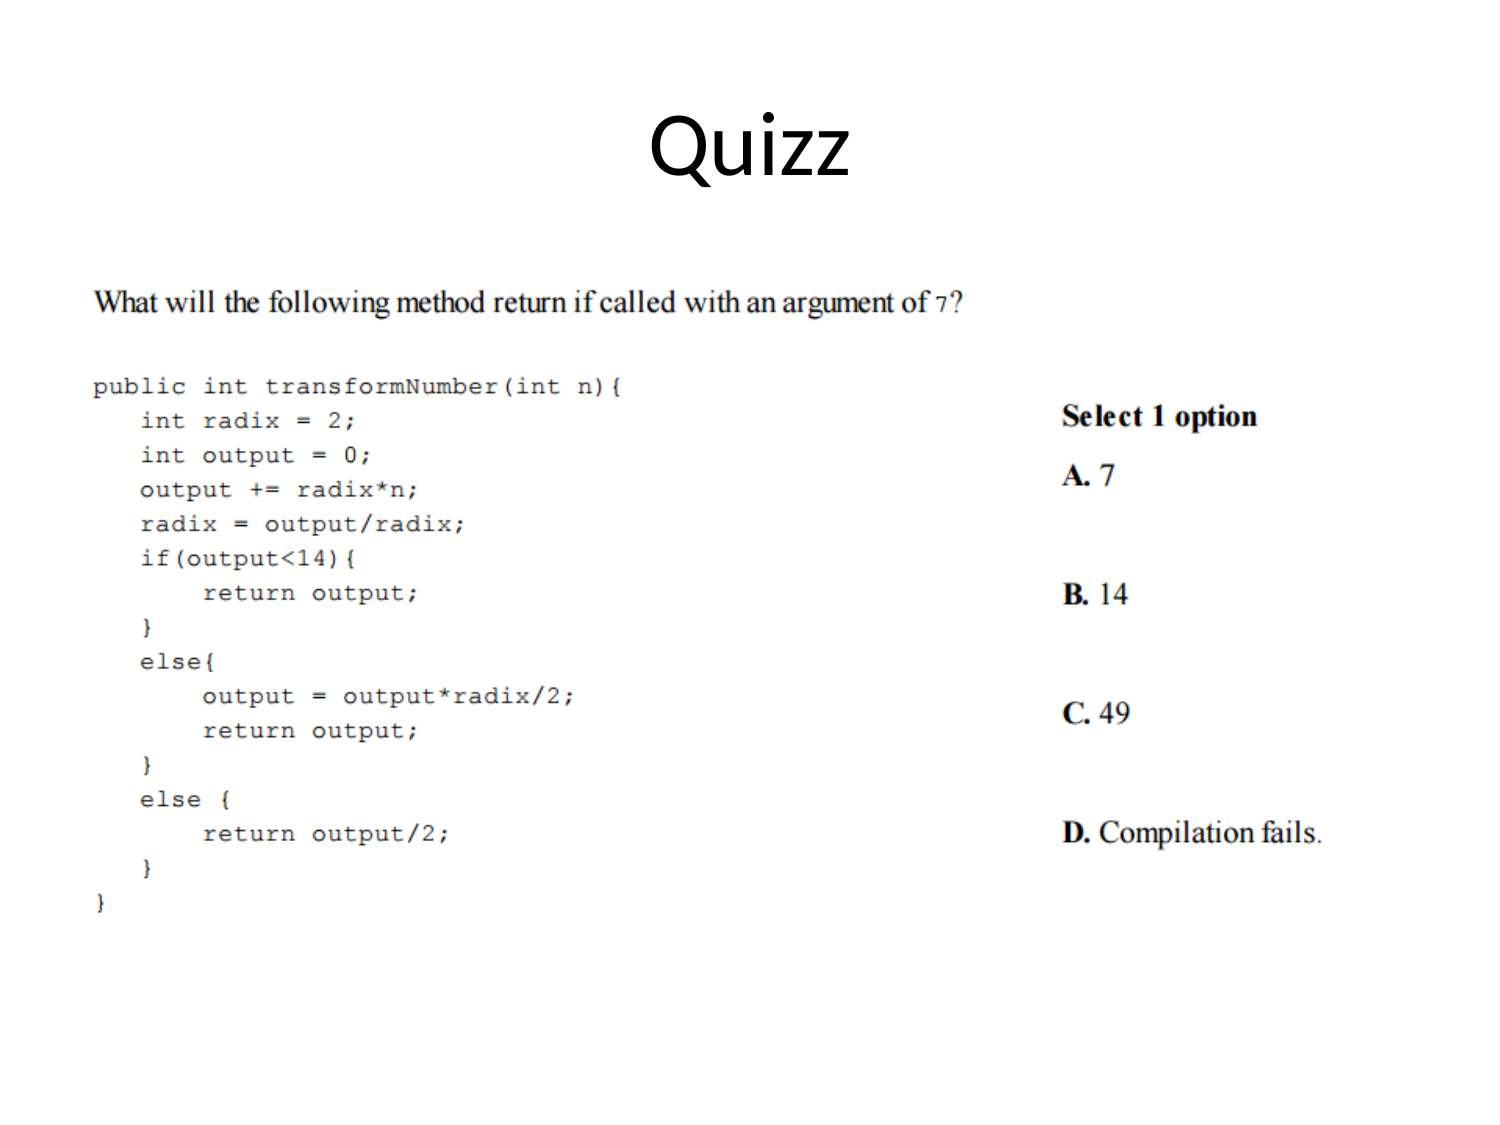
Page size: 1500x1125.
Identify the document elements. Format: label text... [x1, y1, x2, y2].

title Quizz [75, 45, 1425, 233]
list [88, 266, 988, 927]
picture [1033, 373, 1350, 874]
